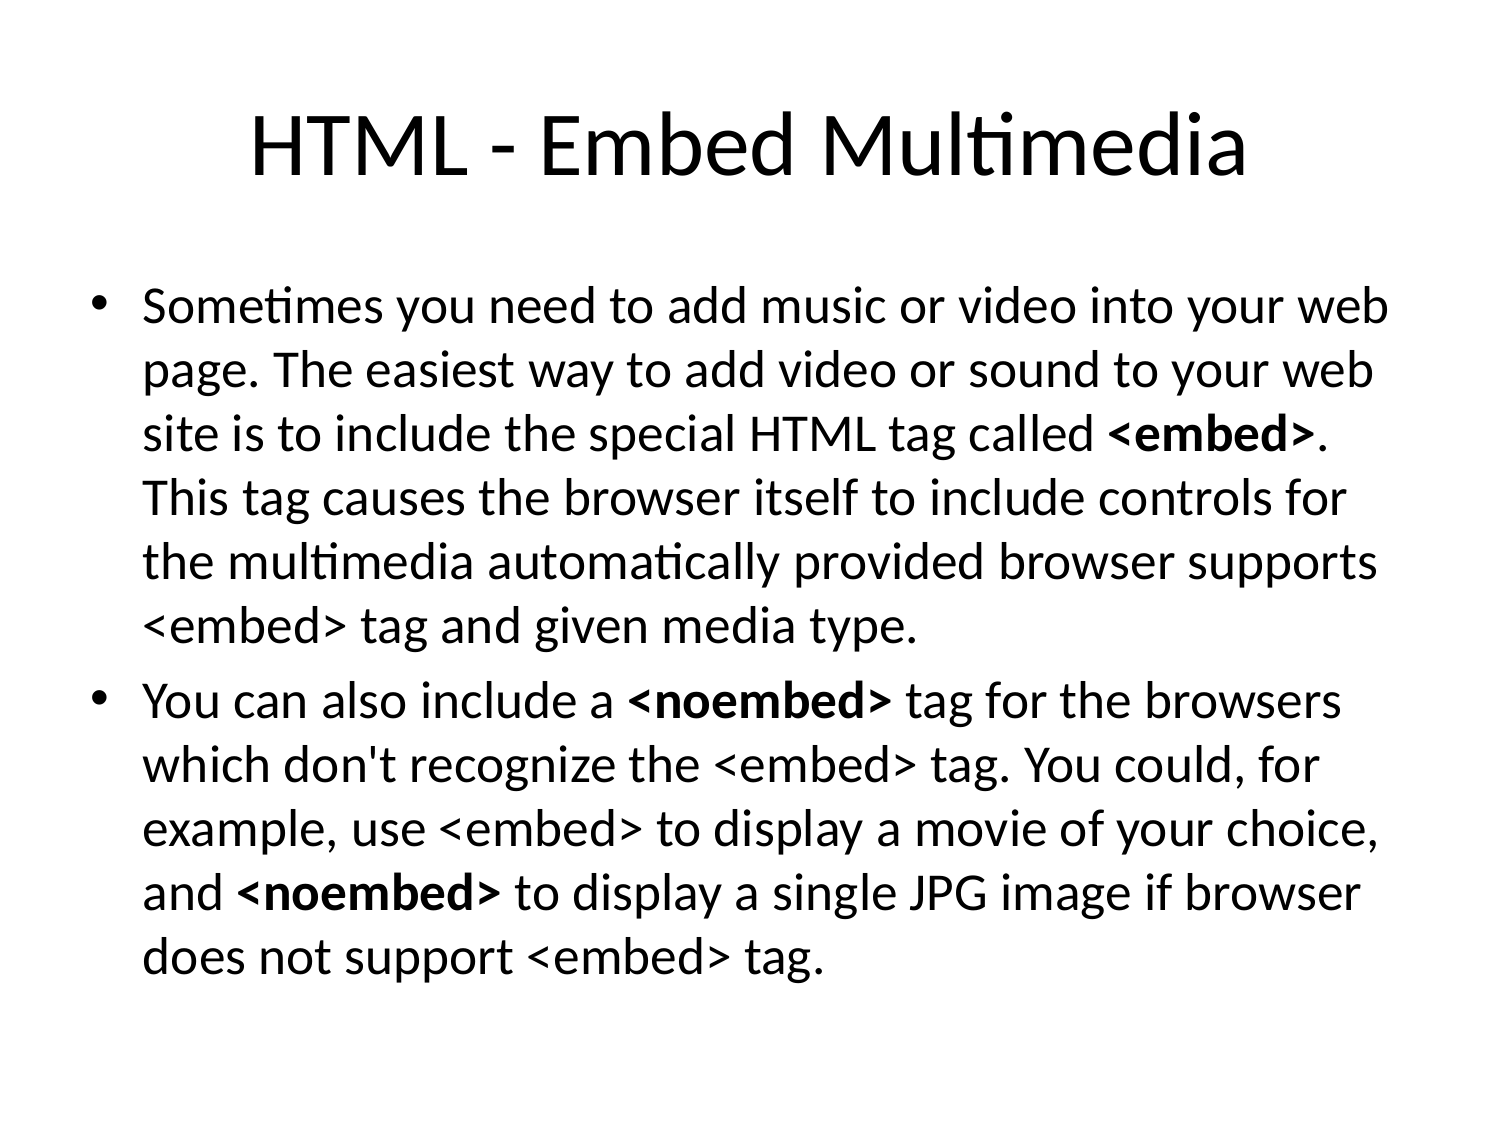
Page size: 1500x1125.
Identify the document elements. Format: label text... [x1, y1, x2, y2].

title HTML - Embed Multimedia [75, 45, 1425, 233]
list Sometimes you need to add music or video into your web page. The easiest way to add video or sound to your web site is to include the special HTML tag called <embed>. This tag causes the browser itself to include controls for the multimedia automatically provided browser supports <embed> tag and given media type. You can also include a <noembed> tag for the browsers which don't recognize the <embed> tag. You could, for example, use <embed> to display a movie of your choice, and <noembed> to display a single JPG image if browser does not support <embed> tag. [75, 262, 1425, 1005]
